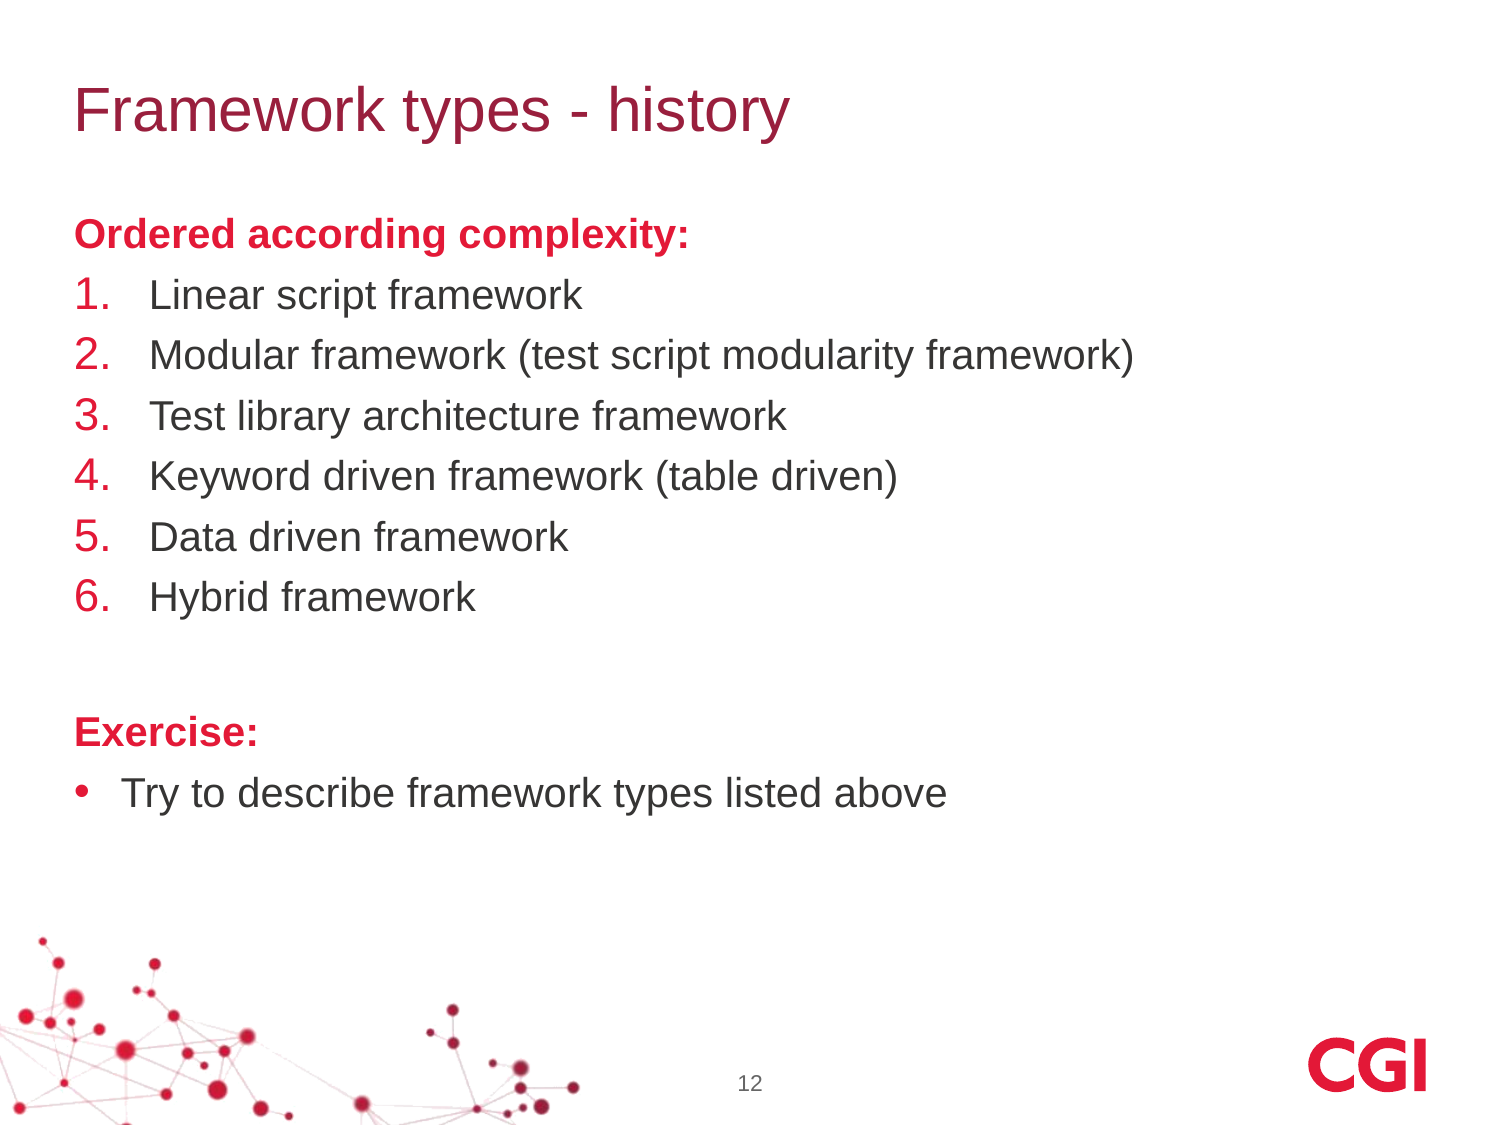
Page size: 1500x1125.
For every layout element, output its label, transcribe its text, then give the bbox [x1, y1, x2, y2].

picture [0, 908, 623, 1125]
slide_number 12 [686, 1068, 814, 1109]
title Framework types - history [73, 30, 1425, 182]
list Ordered according complexity: Linear script framework Modular framework (test script modularity framework) Test library architecture framework Keyword driven framework (table driven) Data driven framework Hybrid framework Exercise: Try to describe framework types listed above [73, 207, 1428, 1010]
